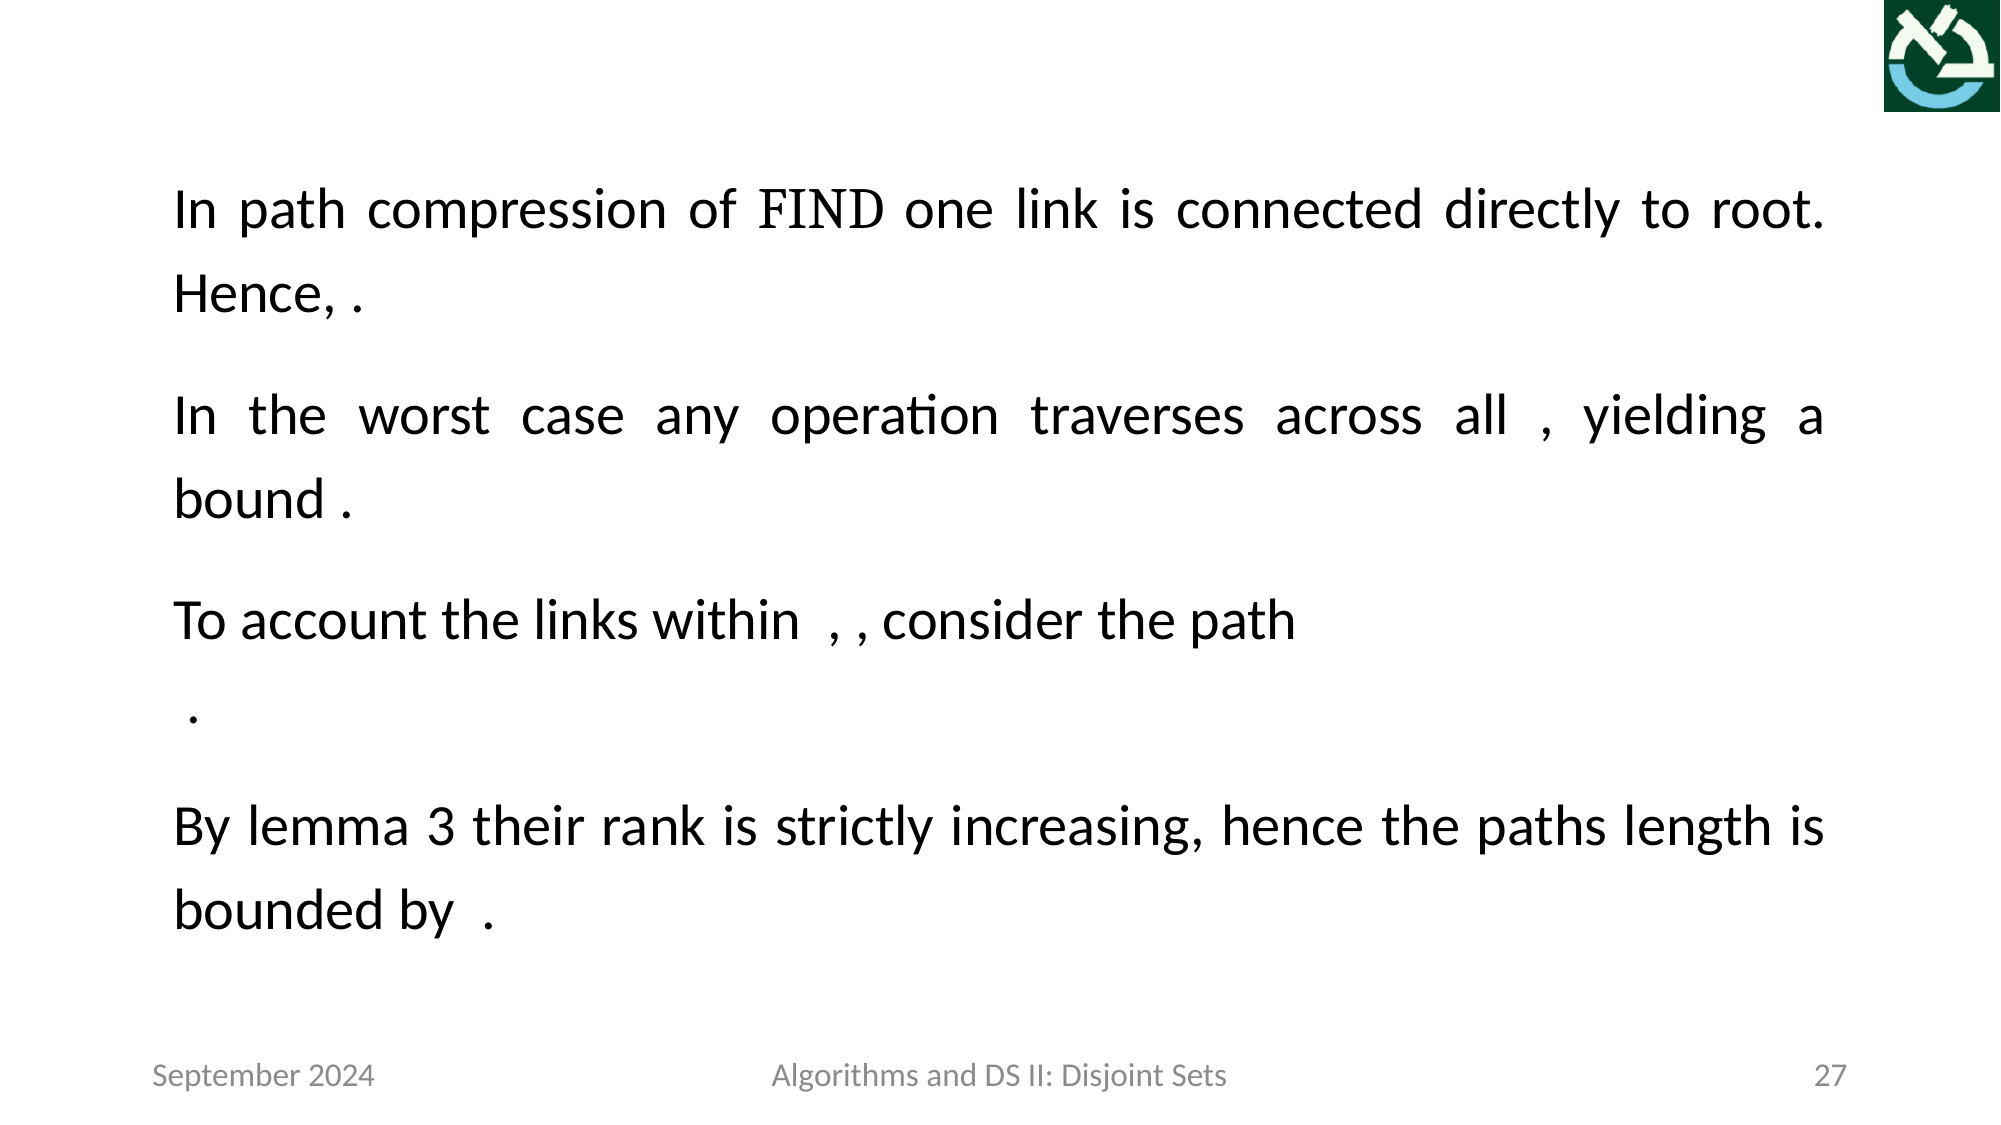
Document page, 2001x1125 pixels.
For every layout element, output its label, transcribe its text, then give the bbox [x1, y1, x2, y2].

slide_number 27 [1412, 1042, 1863, 1103]
picture [1884, 0, 2000, 112]
footer Algorithms and DS II: Disjoint Sets [662, 1042, 1338, 1103]
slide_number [137, 1042, 588, 1103]
